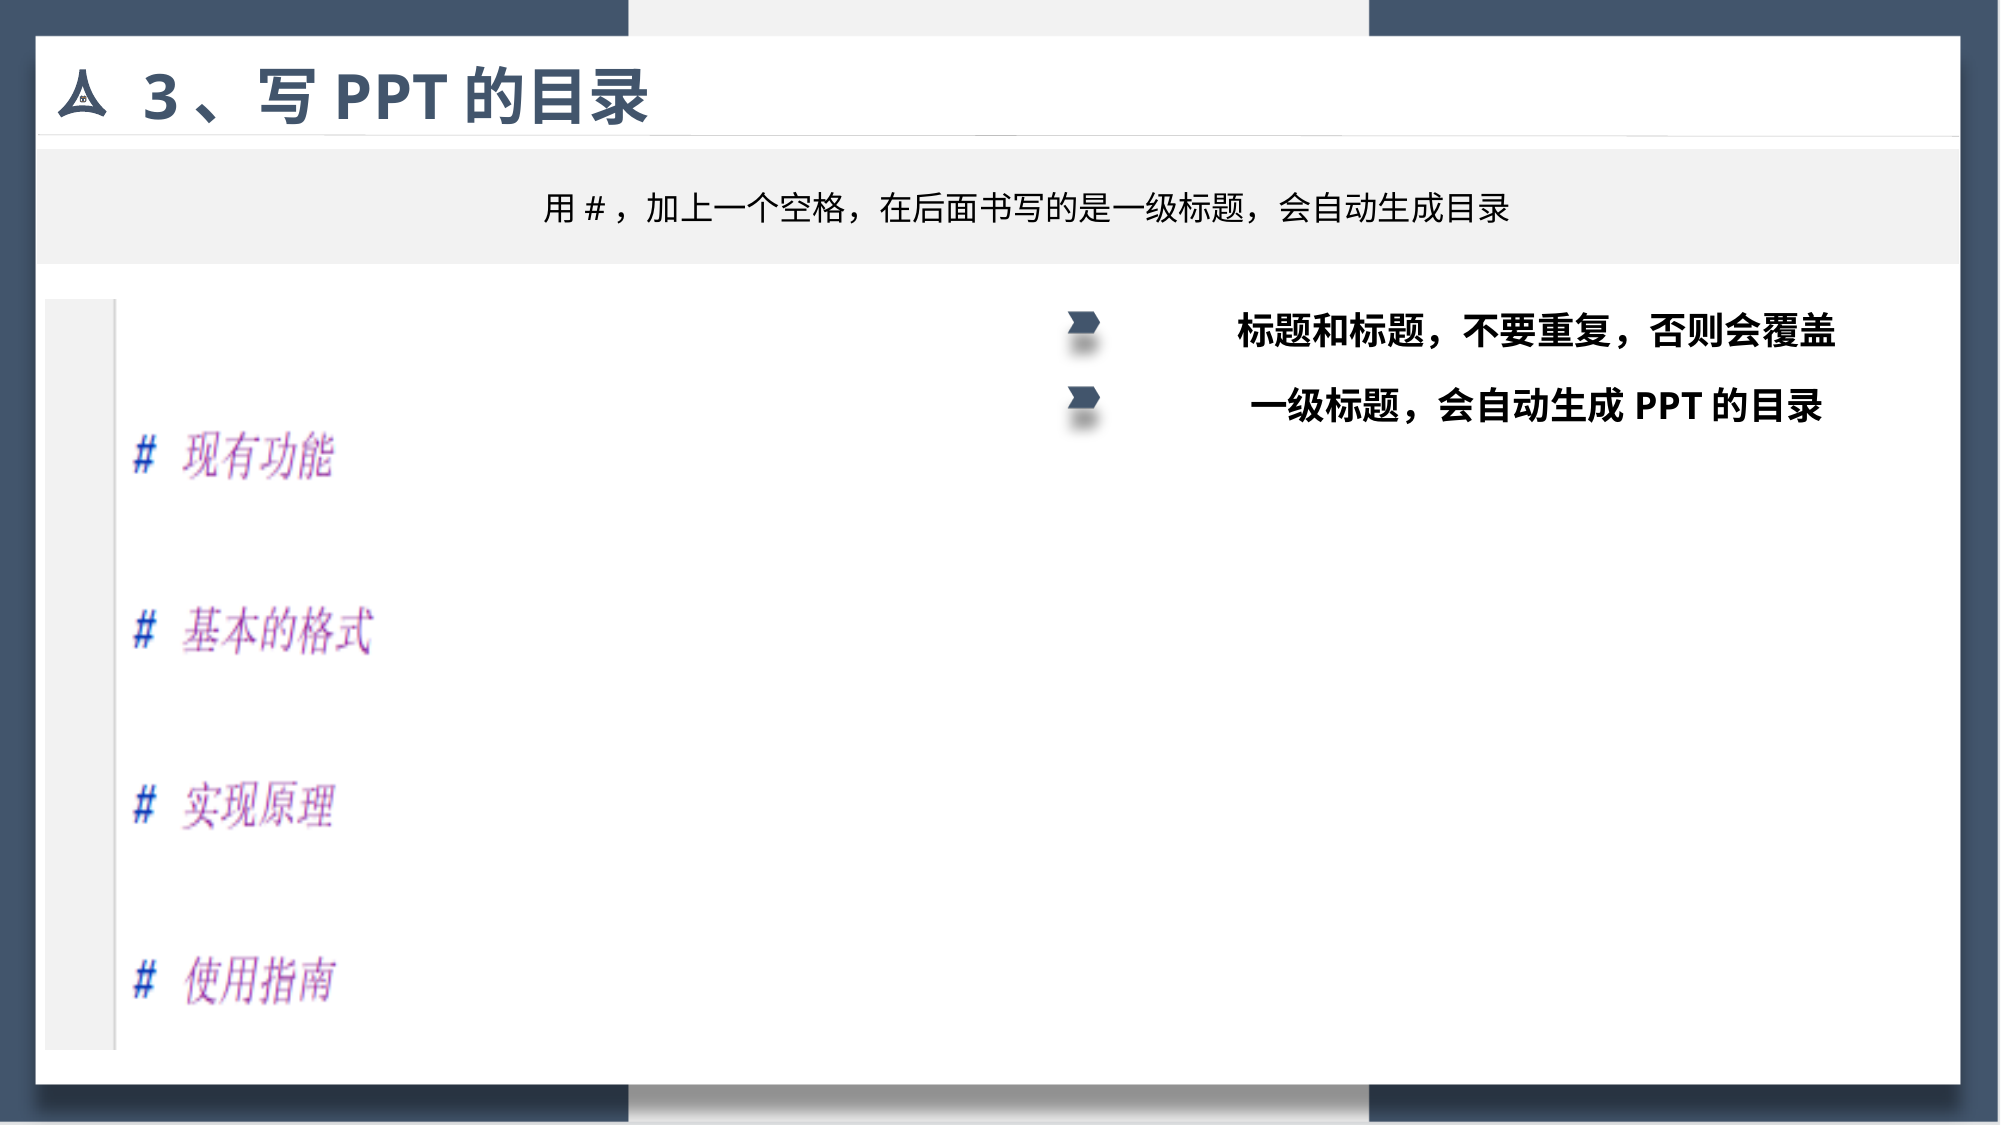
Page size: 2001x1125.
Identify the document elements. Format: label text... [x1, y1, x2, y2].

text_box 一级标题，会自动生成PPT的目录 [1235, 374, 1840, 435]
title 3、写PPT的目录 [128, 24, 1819, 149]
text_box 标题和标题，不要重复，否则会覆盖 [1222, 299, 1853, 360]
picture [0, 0, 2001, 1125]
